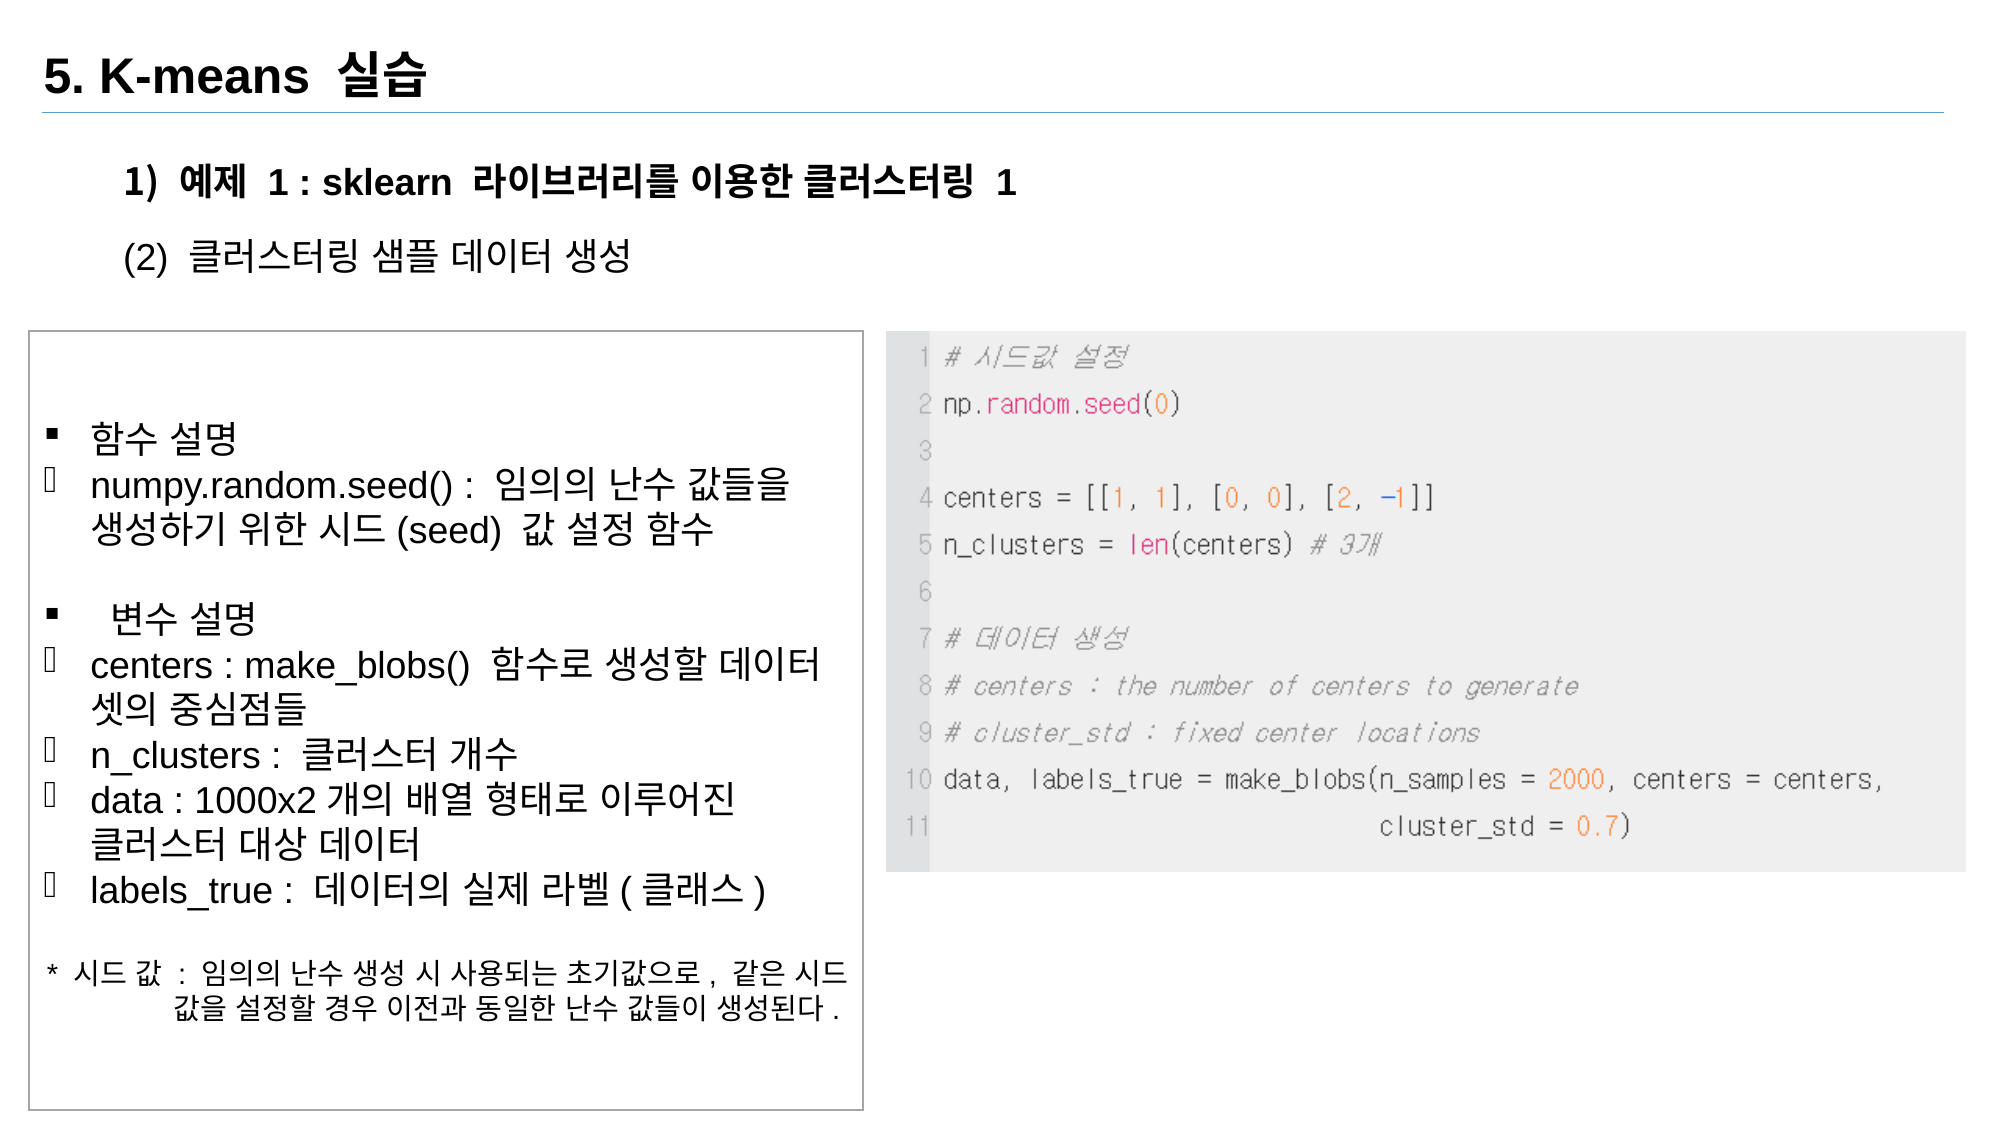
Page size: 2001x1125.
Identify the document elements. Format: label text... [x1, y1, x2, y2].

picture [885, 331, 1966, 872]
text_box 함수 설명 numpy.random.seed() : 임의의 난수 값들을 생성하기 위한 시드(seed) 값 설정 함수 변수 설명 centers : make_blobs() 함수로 생성할 데이터 셋의 중심점들 n_clusters : 클러스터 개수 data : 1000x2개의 배열 형태로 이루어진 클러스터 대상 데이터 labels_true : 데이터의 실제 라벨(클래스) * 시드 값 : 임의의 난수 생성 시 사용되는 초기값으로, 같은 시드 값을 설정할 경우 이전과 동일한 난수 값들이 생성된다. [28, 330, 864, 1111]
text_box 예제 1 : sklearn 라이브러리를 이용한 클러스터링 1 (2) 클러스터링 샘플 데이터 생성 [108, 150, 1032, 286]
text_box 5. K-means 실습 [28, 36, 2000, 112]
